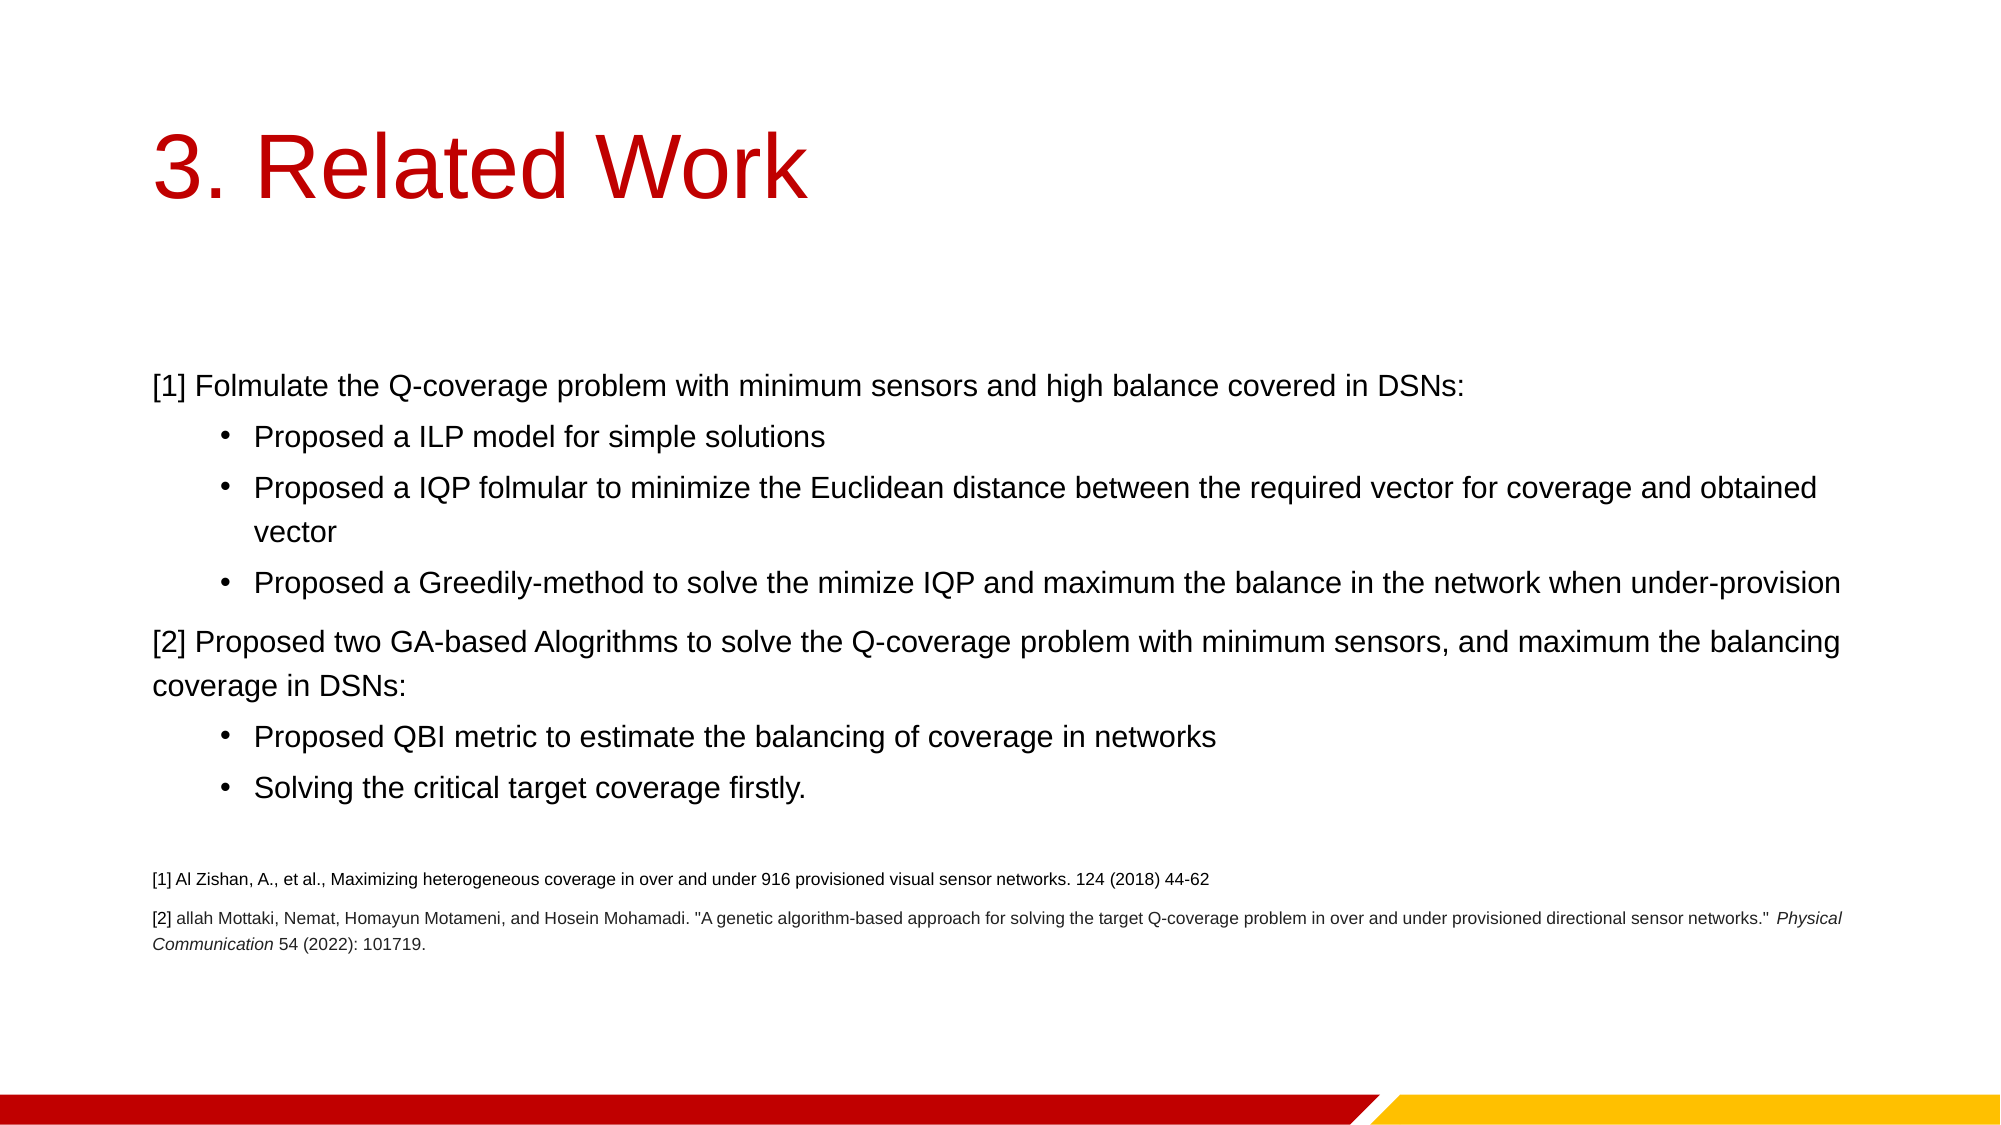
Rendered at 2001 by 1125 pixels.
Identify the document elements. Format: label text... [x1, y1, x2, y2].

list [1] Folmulate the Q-coverage problem with minimum sensors and high balance covered in DSNs: Proposed a ILP model for simple solutions Proposed a IQP folmular to minimize the Euclidean distance between the required vector for coverage and obtained vector Proposed a Greedily-method to solve the mimize IQP and maximum the balance in the network when under-provision [2] Proposed two GA-based Alogrithms to solve the Q-coverage problem with minimum sensors, and maximum the balancing coverage in DSNs: Proposed QBI metric to estimate the balancing of coverage in networks Solving the critical target coverage firstly. [1] Al Zishan, A., et al., Maximizing heterogeneous coverage in over and under 916 provisioned visual sensor networks. 124 (2018) 44-62 [2] allah Mottaki, Nemat, Homayun Motameni, and Hosein Mohamadi. "A genetic algorithm-based approach for solving the target Q-coverage problem in over and under provisioned directional sensor networks." Physical Communication 54 (2022): 101719. [137, 299, 1863, 1014]
title 3. Related Work [137, 59, 1863, 278]
